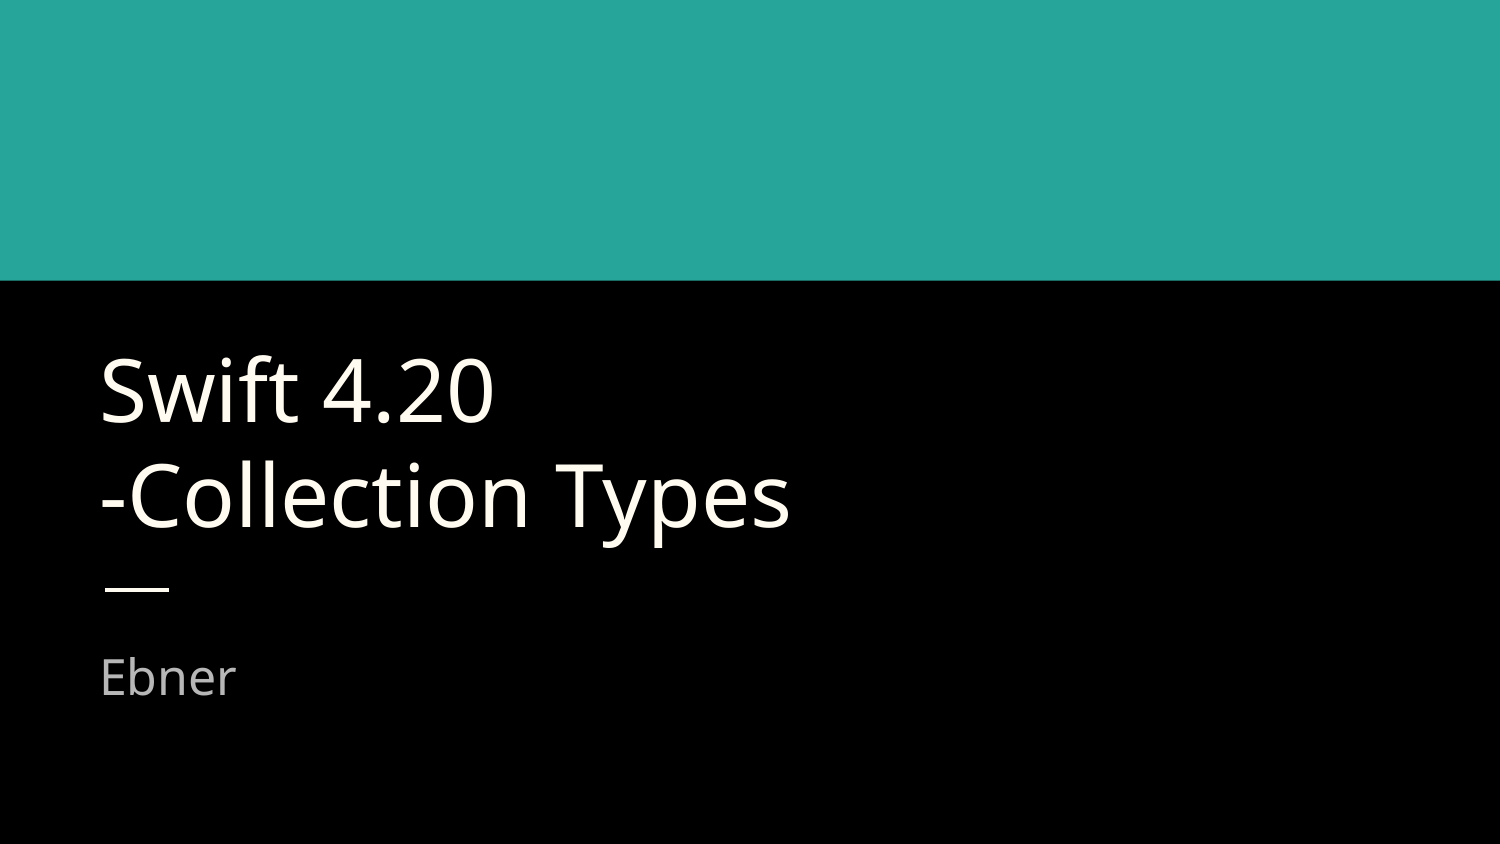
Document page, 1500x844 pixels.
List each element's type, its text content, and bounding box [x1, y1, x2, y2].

subtitle Ebner [84, 630, 1416, 760]
title Swift 4.20 -Collection Types [84, 310, 1416, 561]
